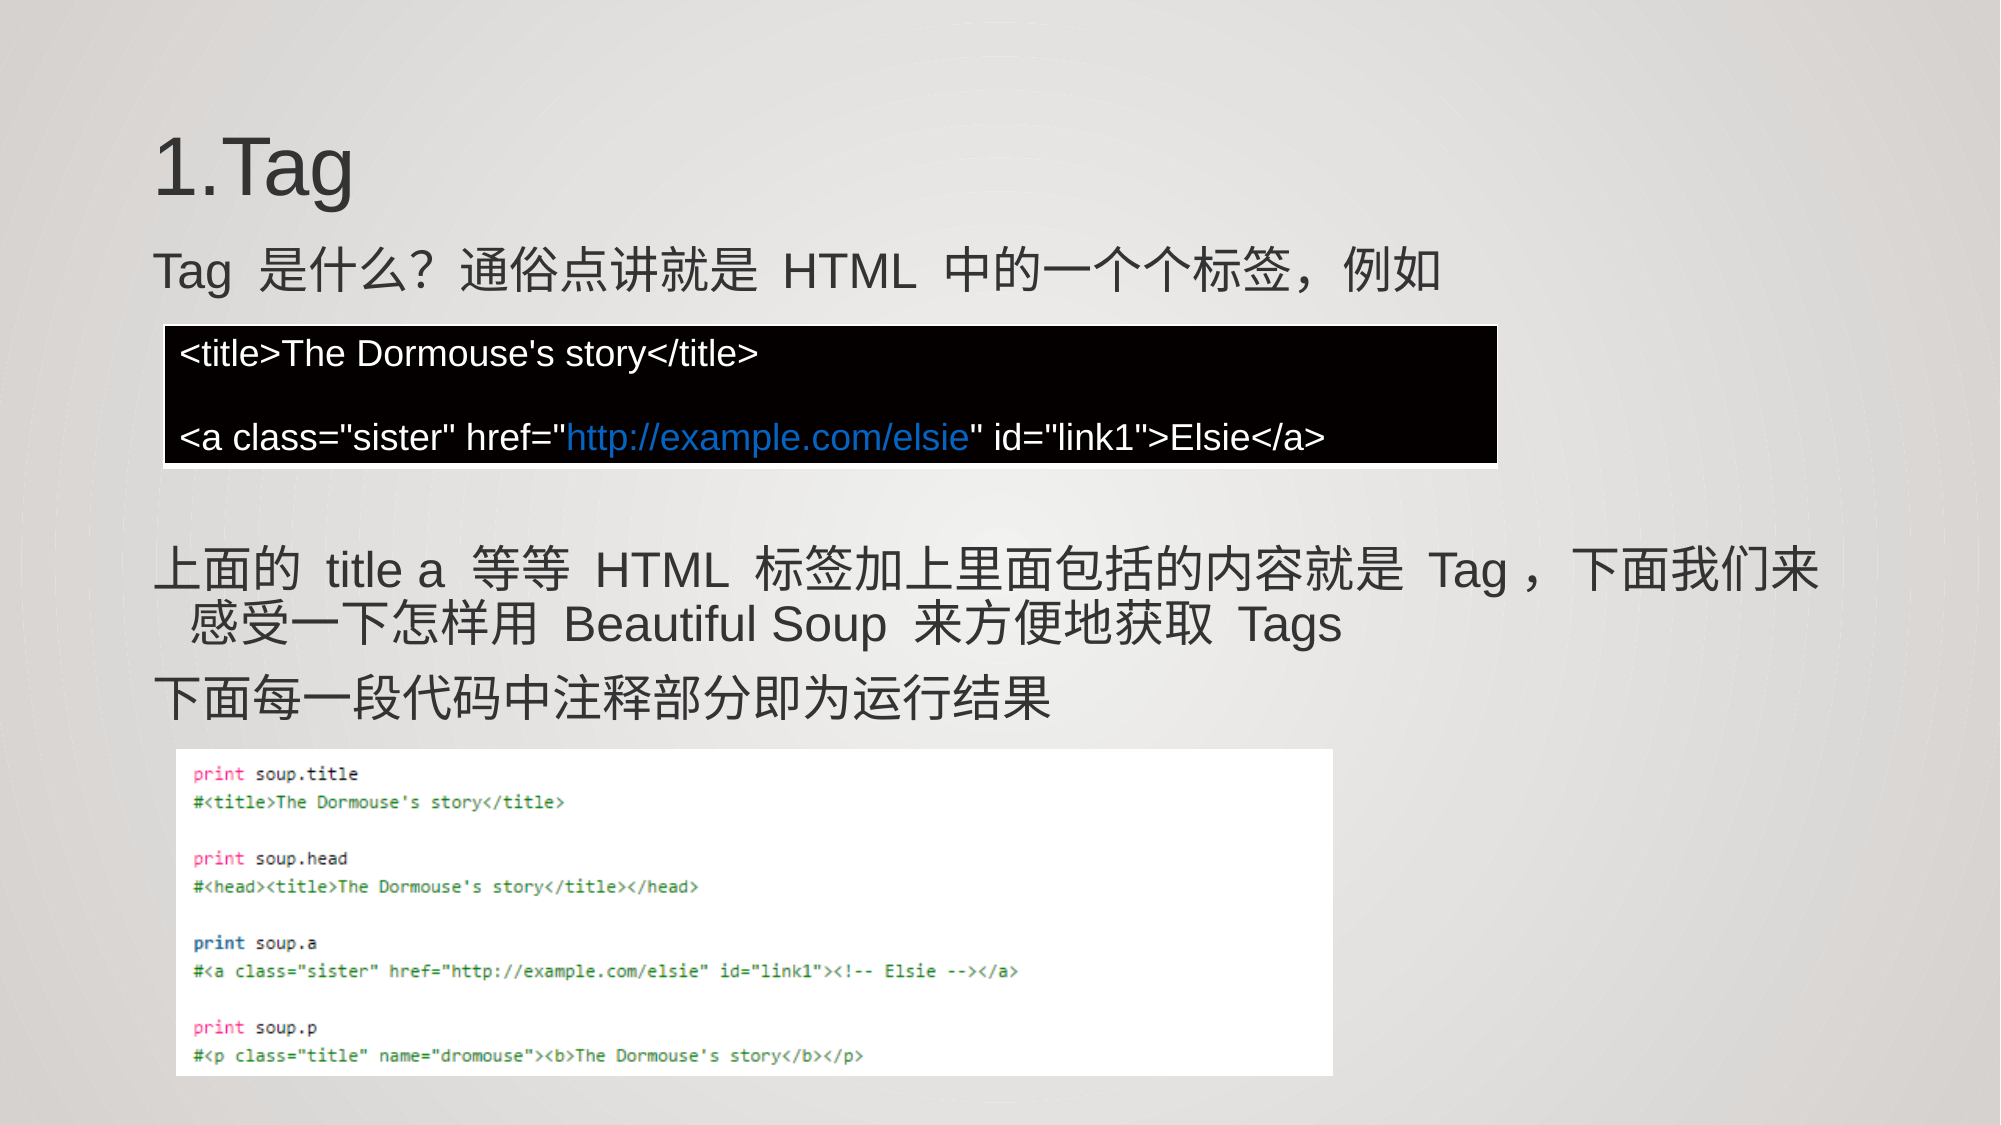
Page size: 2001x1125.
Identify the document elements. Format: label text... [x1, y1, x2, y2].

list Tag 是什么？通俗点讲就是 HTML 中的一个个标签，例如 上面的 title a 等等 HTML 标签加上里面包括的内容就是 Tag，下面我们来感受一下怎样用 Beautiful Soup 来方便地获取 Tags 下面每一段代码中注释部分即为运行结果 [137, 237, 1863, 952]
title 1.Tag [137, 59, 1863, 237]
picture [176, 749, 1333, 1076]
table_header <title>The Dormouse's story</title> <a class="sister" href="http://example.com/elsie" id="link1">Elsie</a> [165, 326, 1497, 463]
